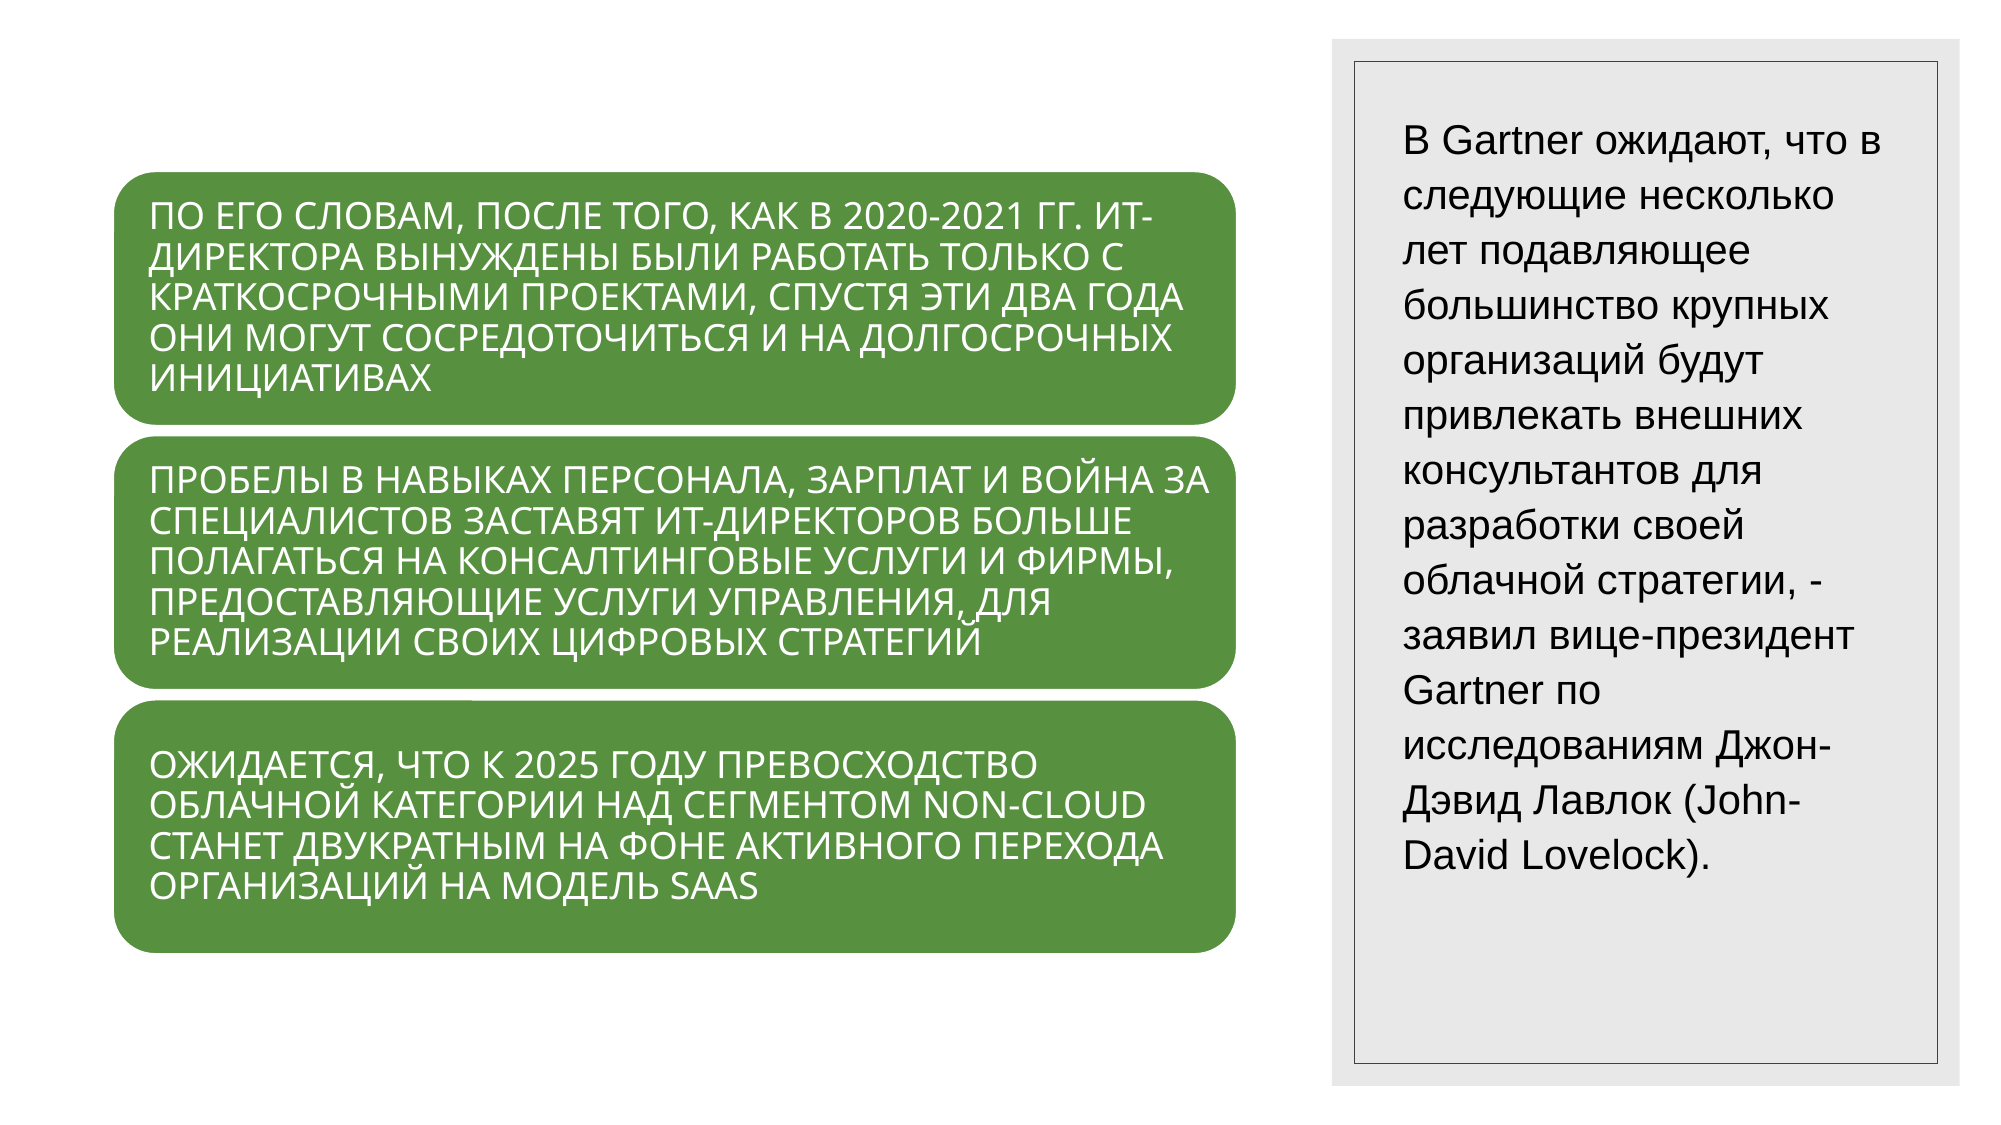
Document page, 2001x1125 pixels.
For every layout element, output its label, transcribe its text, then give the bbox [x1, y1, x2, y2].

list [112, 99, 1238, 1026]
list В Gartner ожидают, что в следующие несколько лет подавляющее большинство крупных организаций будут привлекать внешних консультантов для разработки своей облачной стратегии, - заявил вице-президент Gartner по исследованиям Джон-Дэвид Лавлок (John-David Lovelock). [1387, 99, 1907, 1026]
